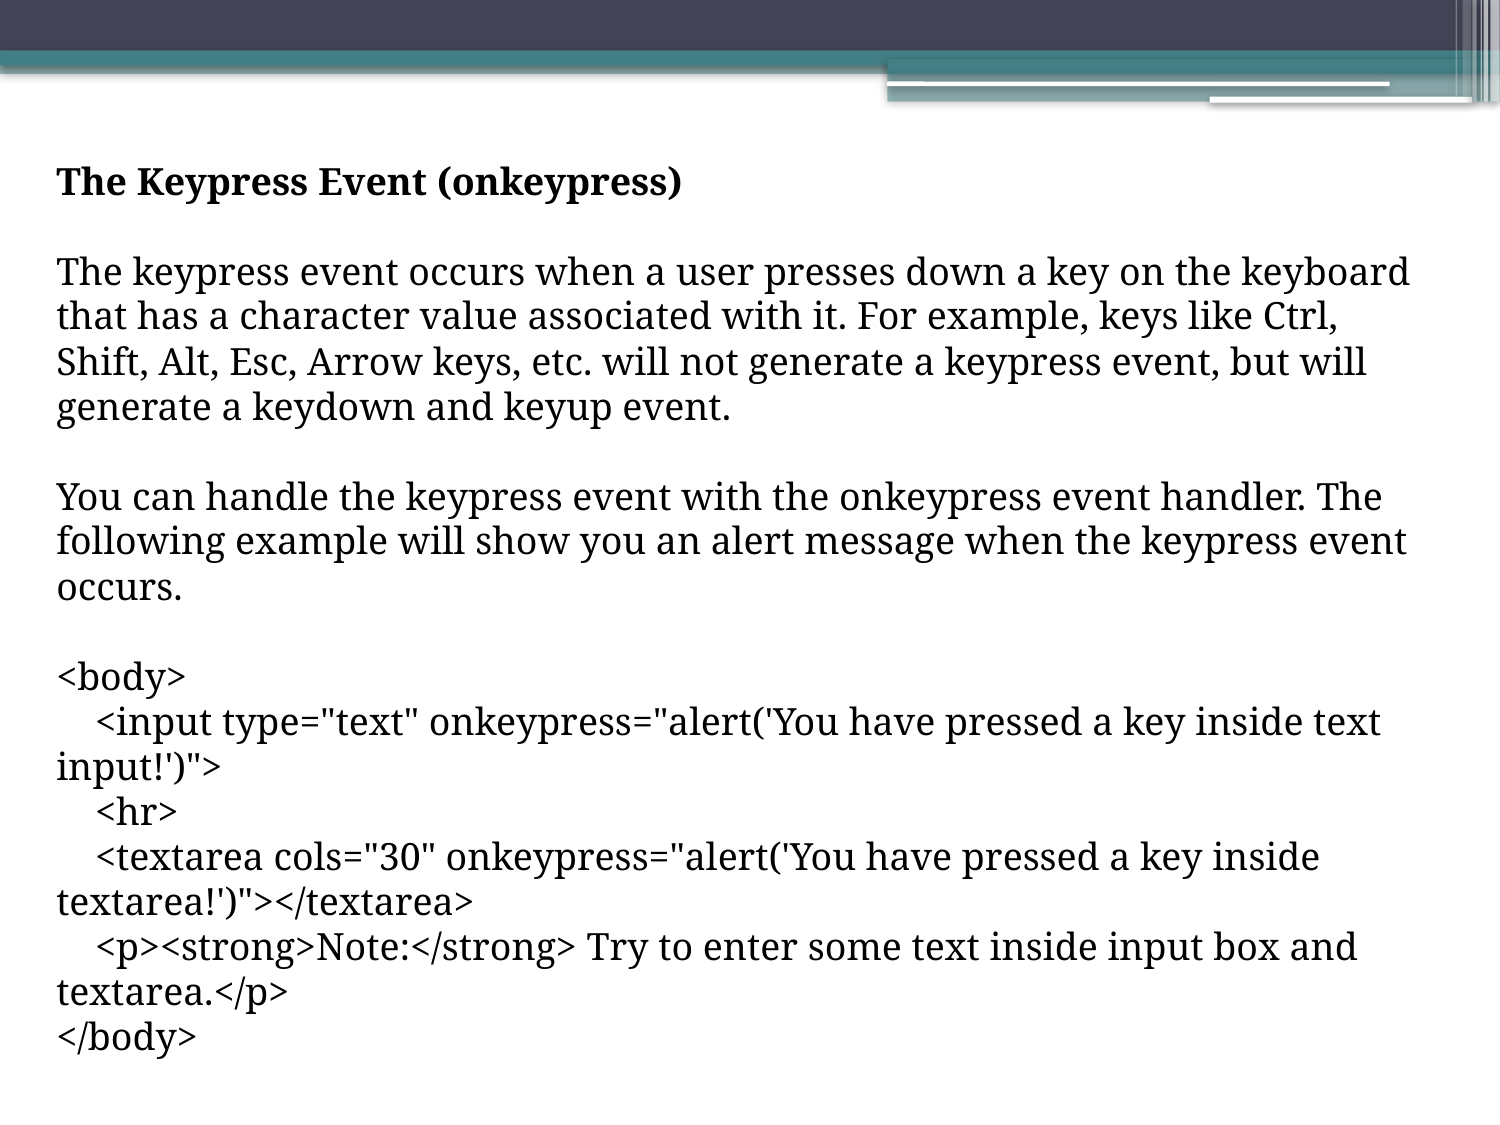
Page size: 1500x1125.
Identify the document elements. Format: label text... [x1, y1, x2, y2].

text_box The Keypress Event (onkeypress) The keypress event occurs when a user presses down a key on the keyboard that has a character value associated with it. For example, keys like Ctrl, Shift, Alt, Esc, Arrow keys, etc. will not generate a keypress event, but will generate a keydown and keyup event. You can handle the keypress event with the onkeypress event handler. The following example will show you an alert message when the keypress event occurs. <body> <input type="text" onkeypress="alert('You have pressed a key inside text input!')"> <hr> <textarea cols="30" onkeypress="alert('You have pressed a key inside textarea!')"></textarea> <p><strong>Note:</strong> Try to enter some text inside input box and textarea.</p> </body> [41, 157, 1441, 1065]
